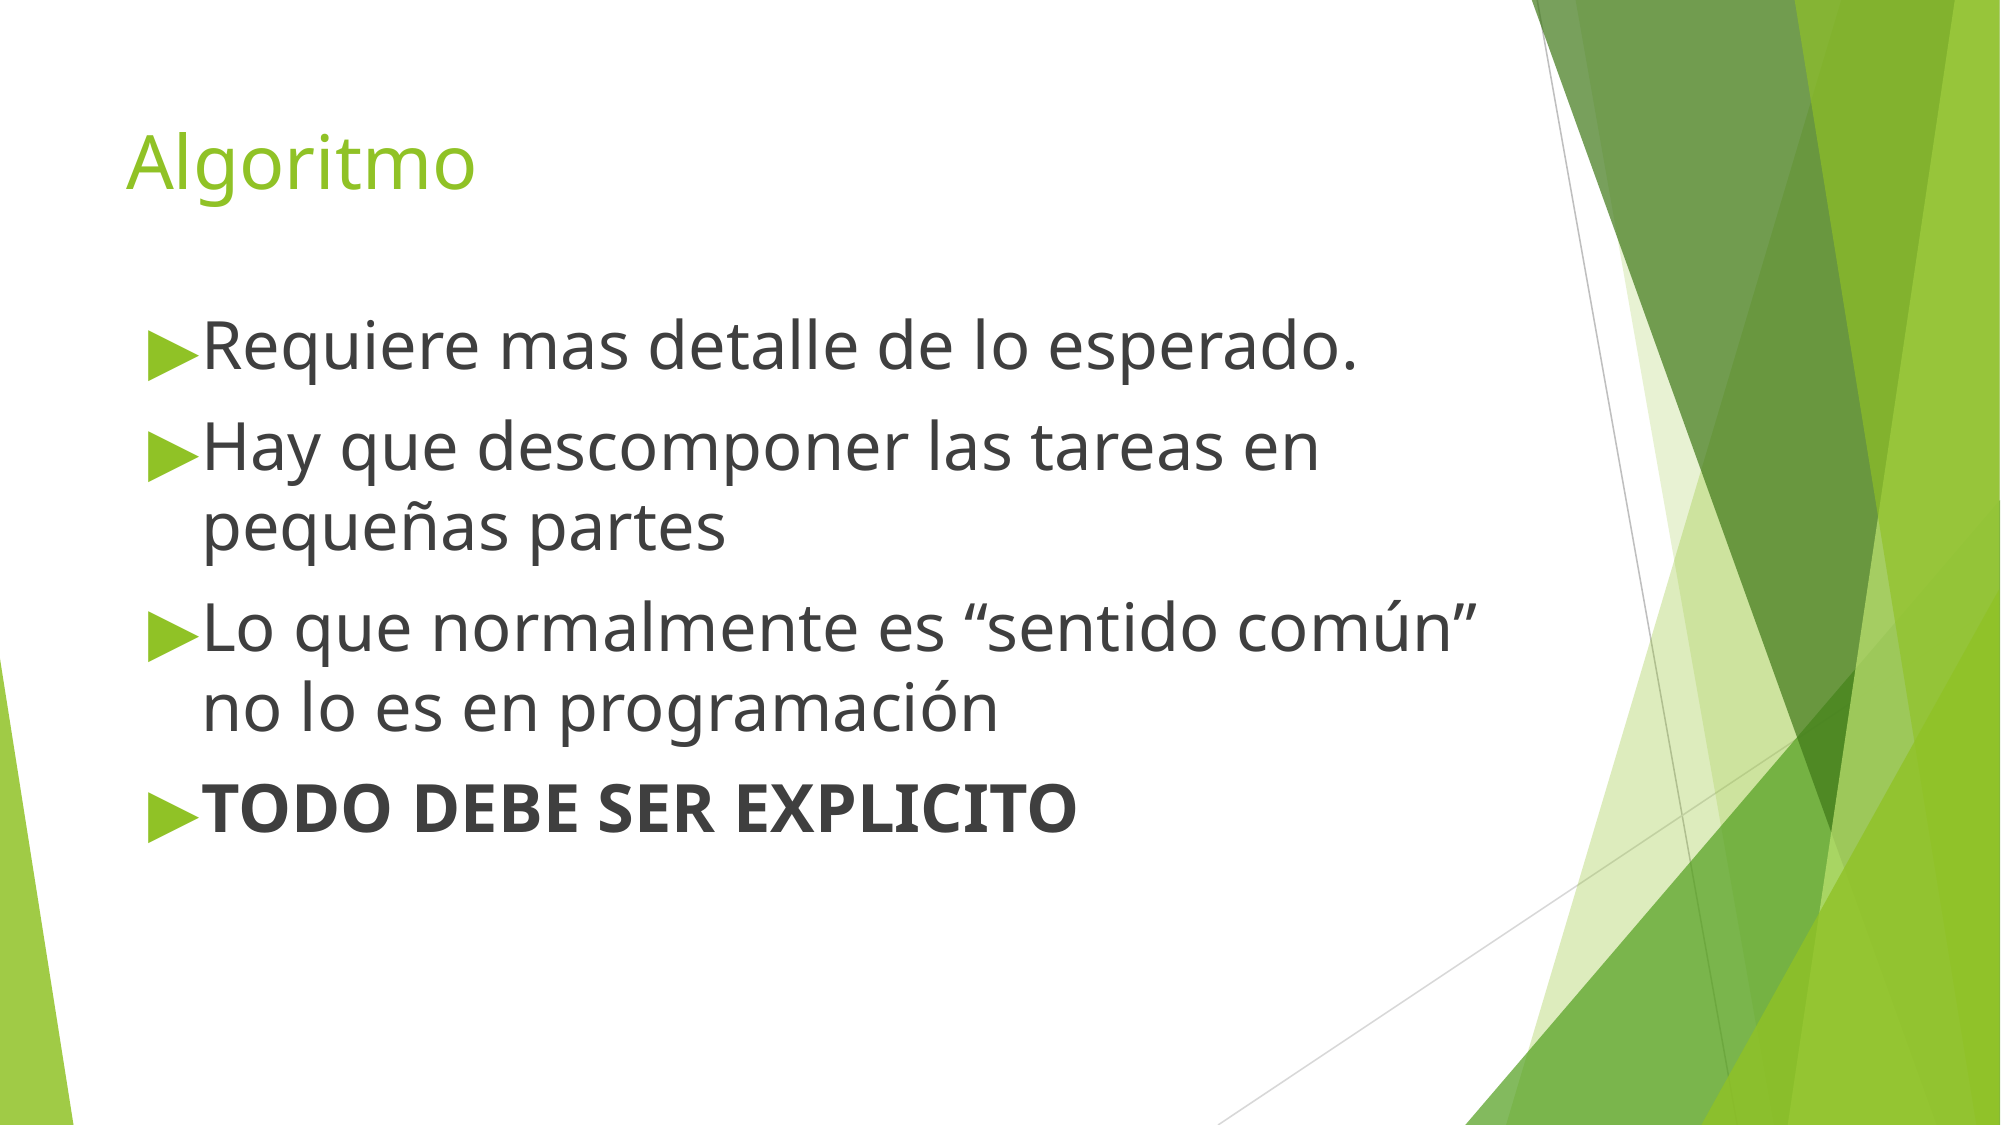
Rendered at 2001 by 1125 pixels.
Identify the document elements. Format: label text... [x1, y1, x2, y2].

title Algoritmo [111, 99, 1522, 288]
list Requiere mas detalle de lo esperado. Hay que descomponer las tareas en pequeñas partes Lo que normalmente es “sentido común” no lo es en programación TODO DEBE SER EXPLICITO [111, 288, 1522, 925]
